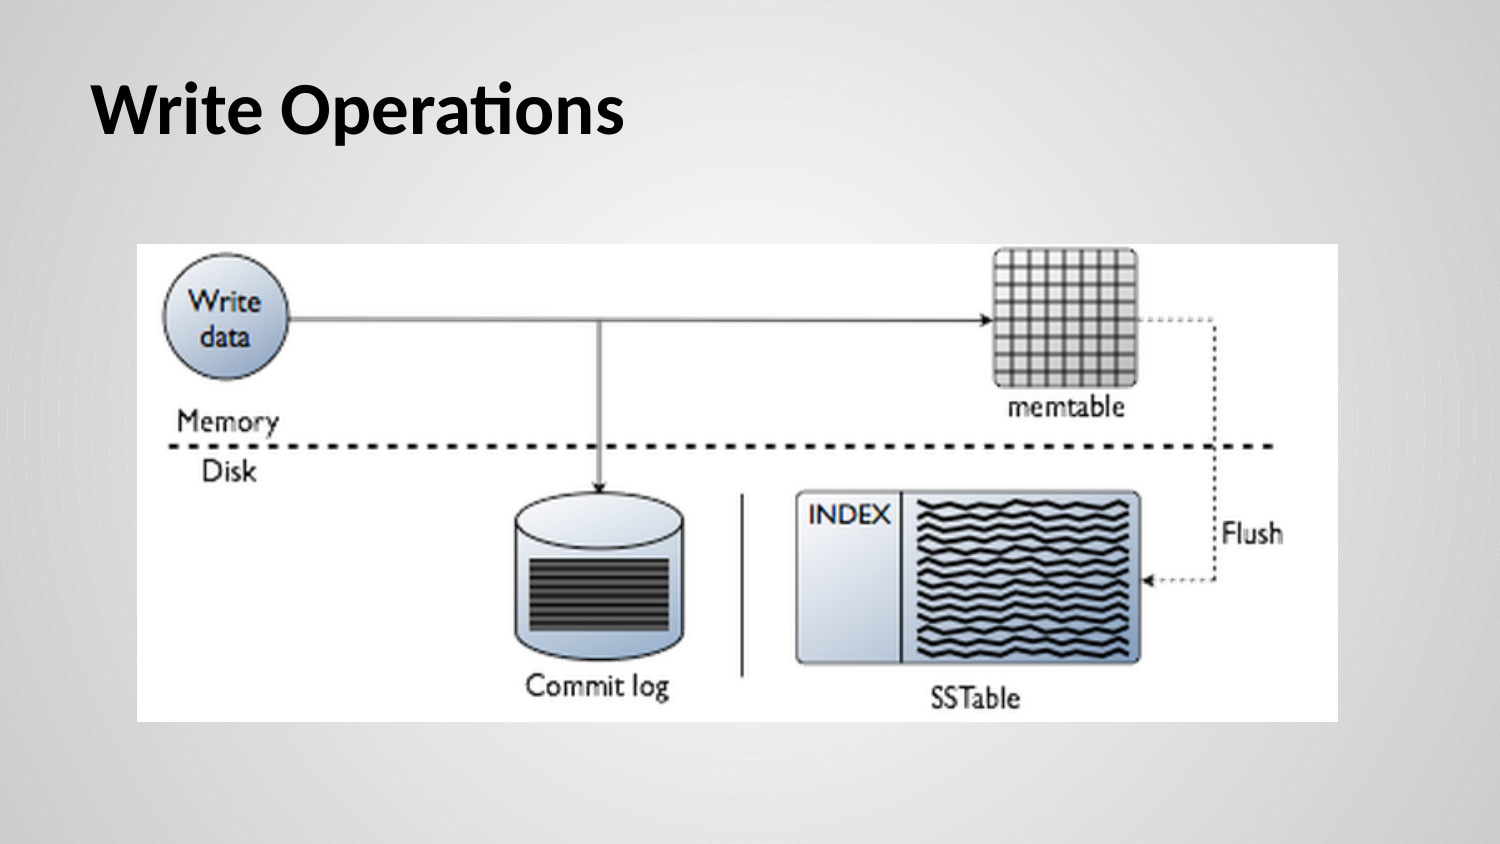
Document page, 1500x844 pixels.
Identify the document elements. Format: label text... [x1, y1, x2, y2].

title Write Operations [75, 33, 1425, 175]
picture [137, 244, 1338, 723]
